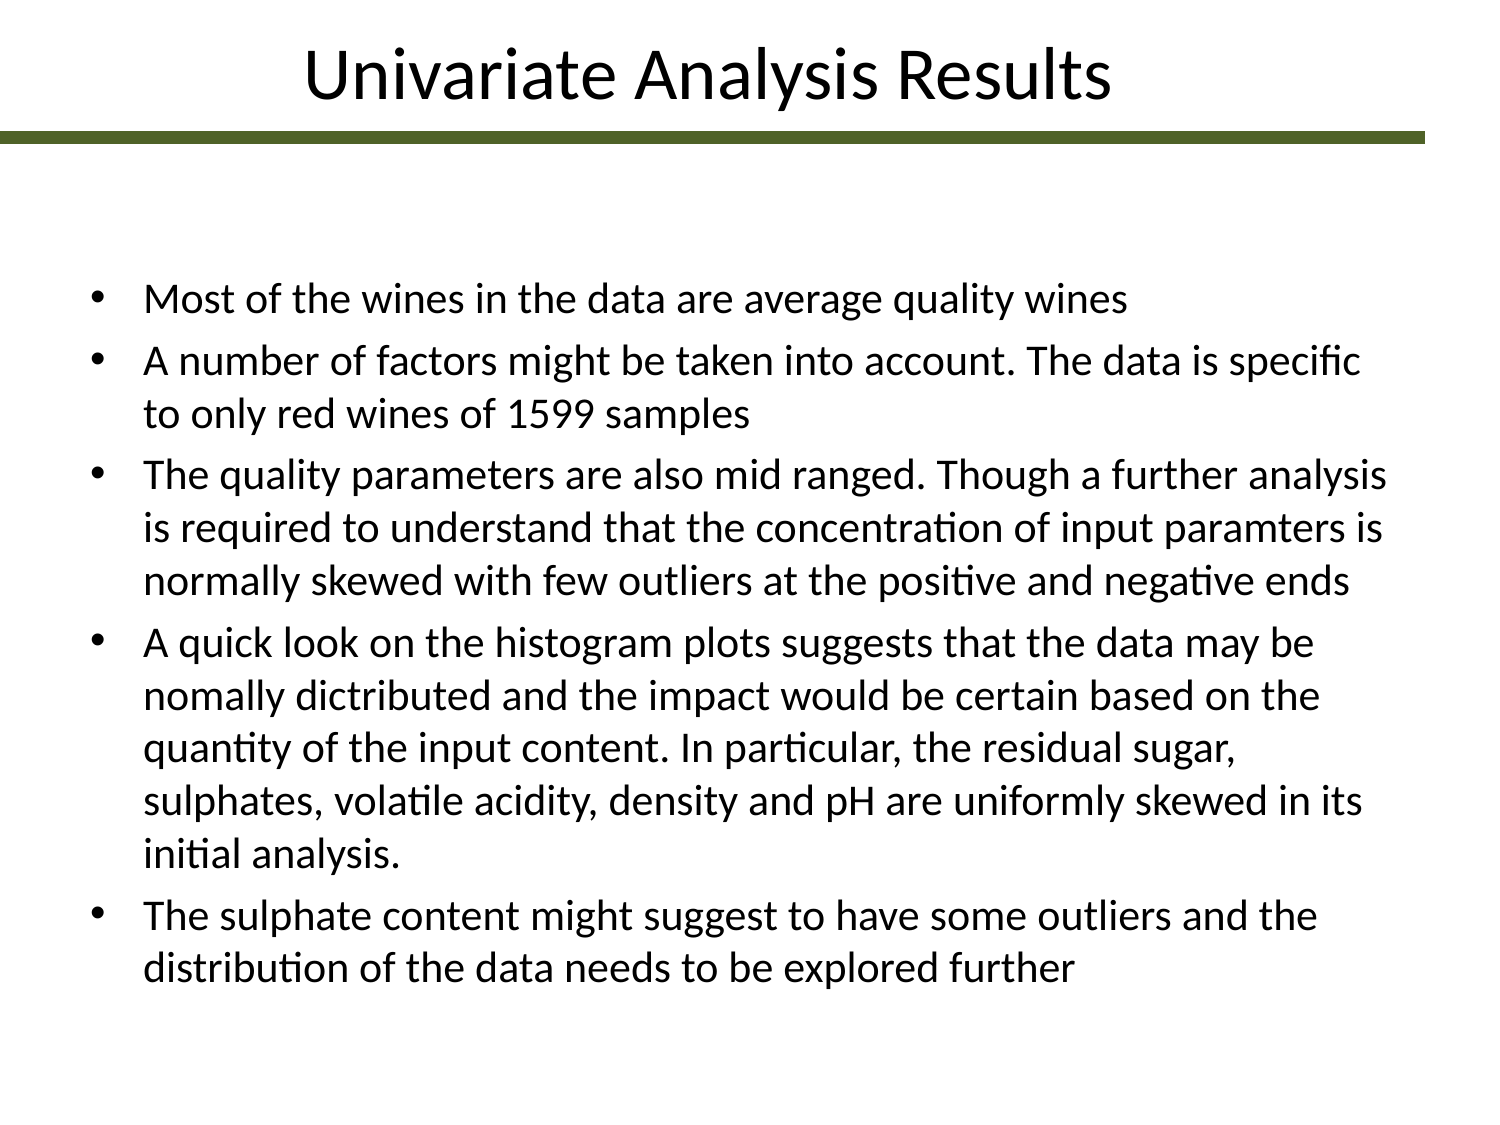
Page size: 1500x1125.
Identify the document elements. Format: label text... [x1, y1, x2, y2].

list Most of the wines in the data are average quality wines A number of factors might be taken into account. The data is specific to only red wines of 1599 samples The quality parameters are also mid ranged. Though a further analysis is required to understand that the concentration of input paramters is normally skewed with few outliers at the positive and negative ends A quick look on the histogram plots suggests that the data may be nomally dictributed and the impact would be certain based on the quantity of the input content. In particular, the residual sugar, sulphates, volatile acidity, density and pH are uniformly skewed in its initial analysis. The sulphate content might suggest to have some outliers and the distribution of the data needs to be explored further [75, 262, 1425, 1005]
title Univariate Analysis Results [0, 1, 1425, 131]
